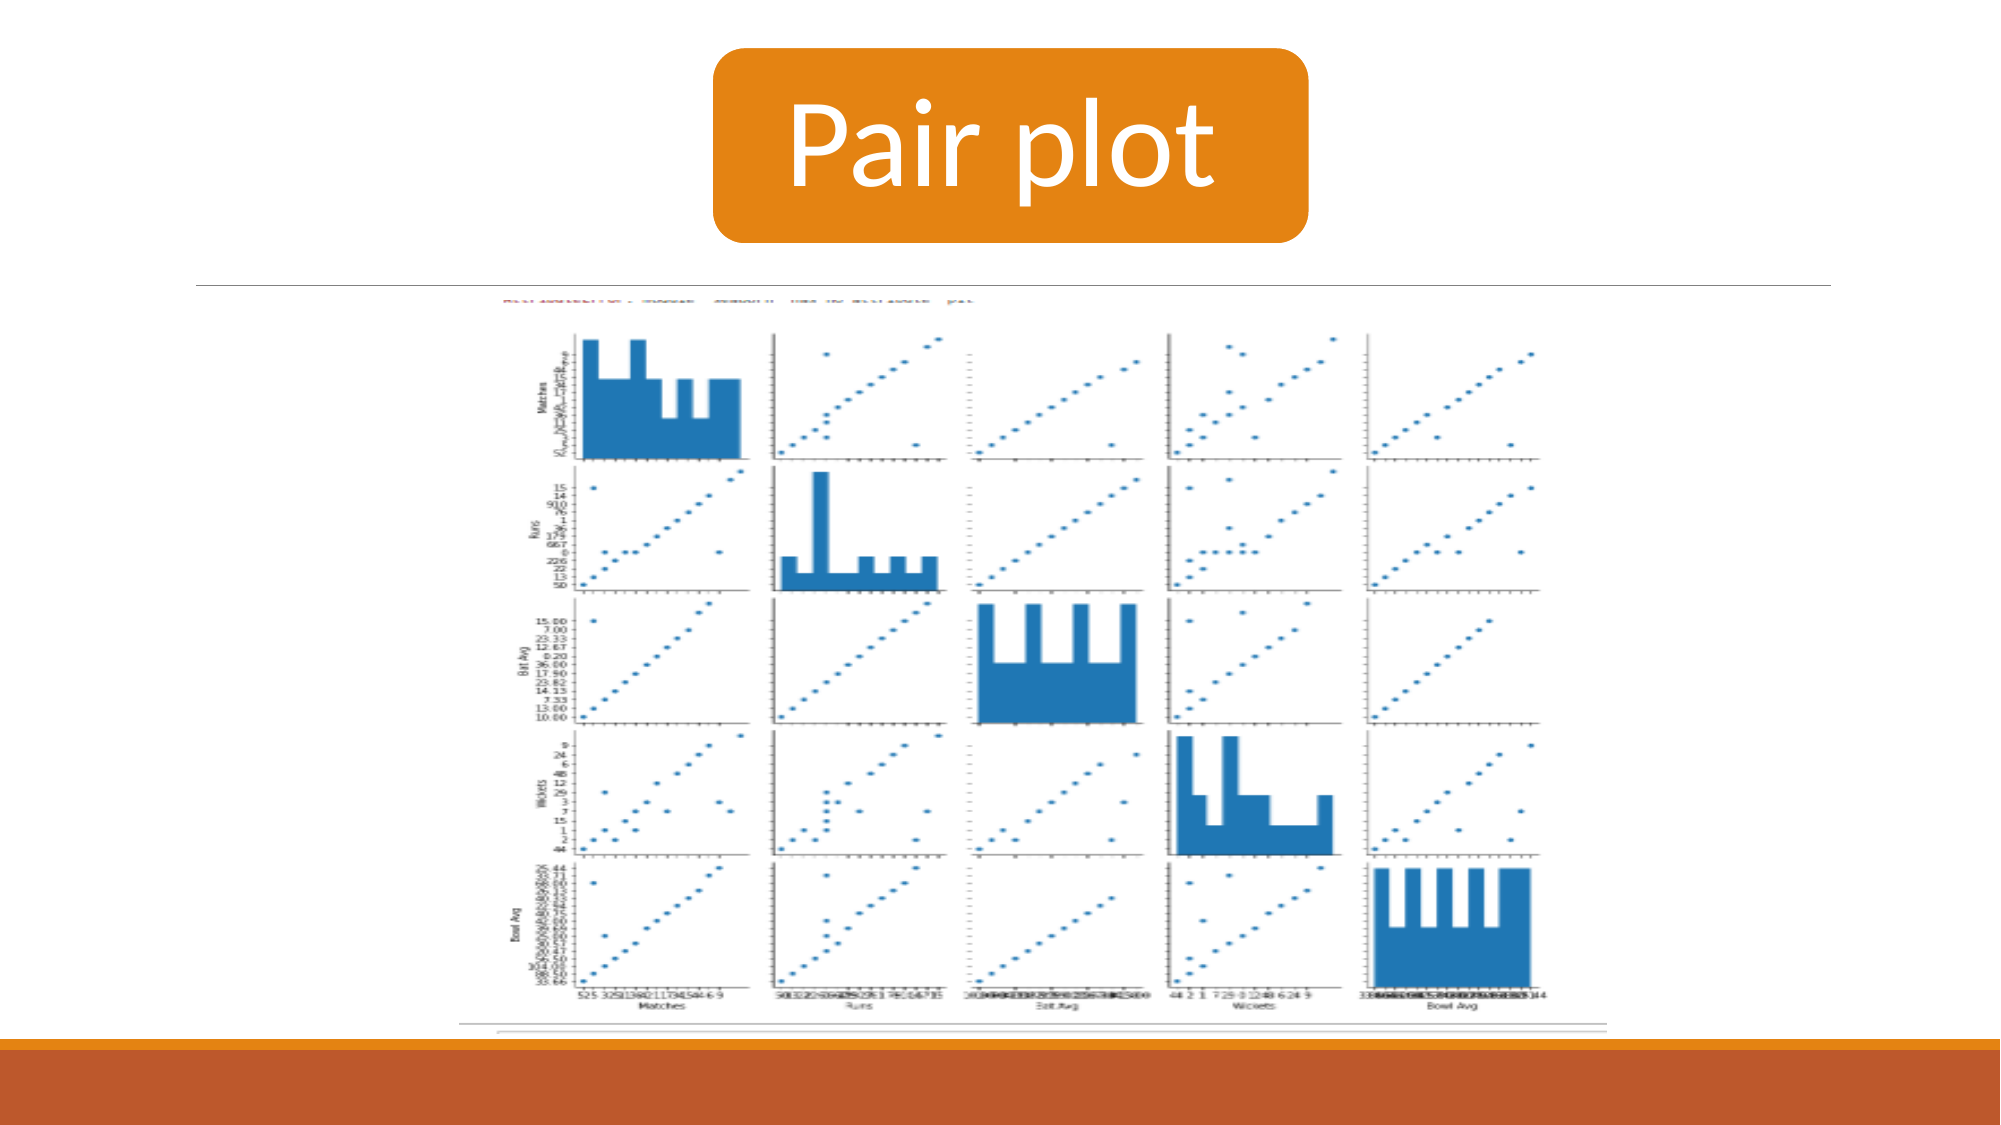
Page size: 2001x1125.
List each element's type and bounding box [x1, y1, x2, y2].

list [458, 299, 1607, 1035]
text_box [179, 46, 1842, 246]
